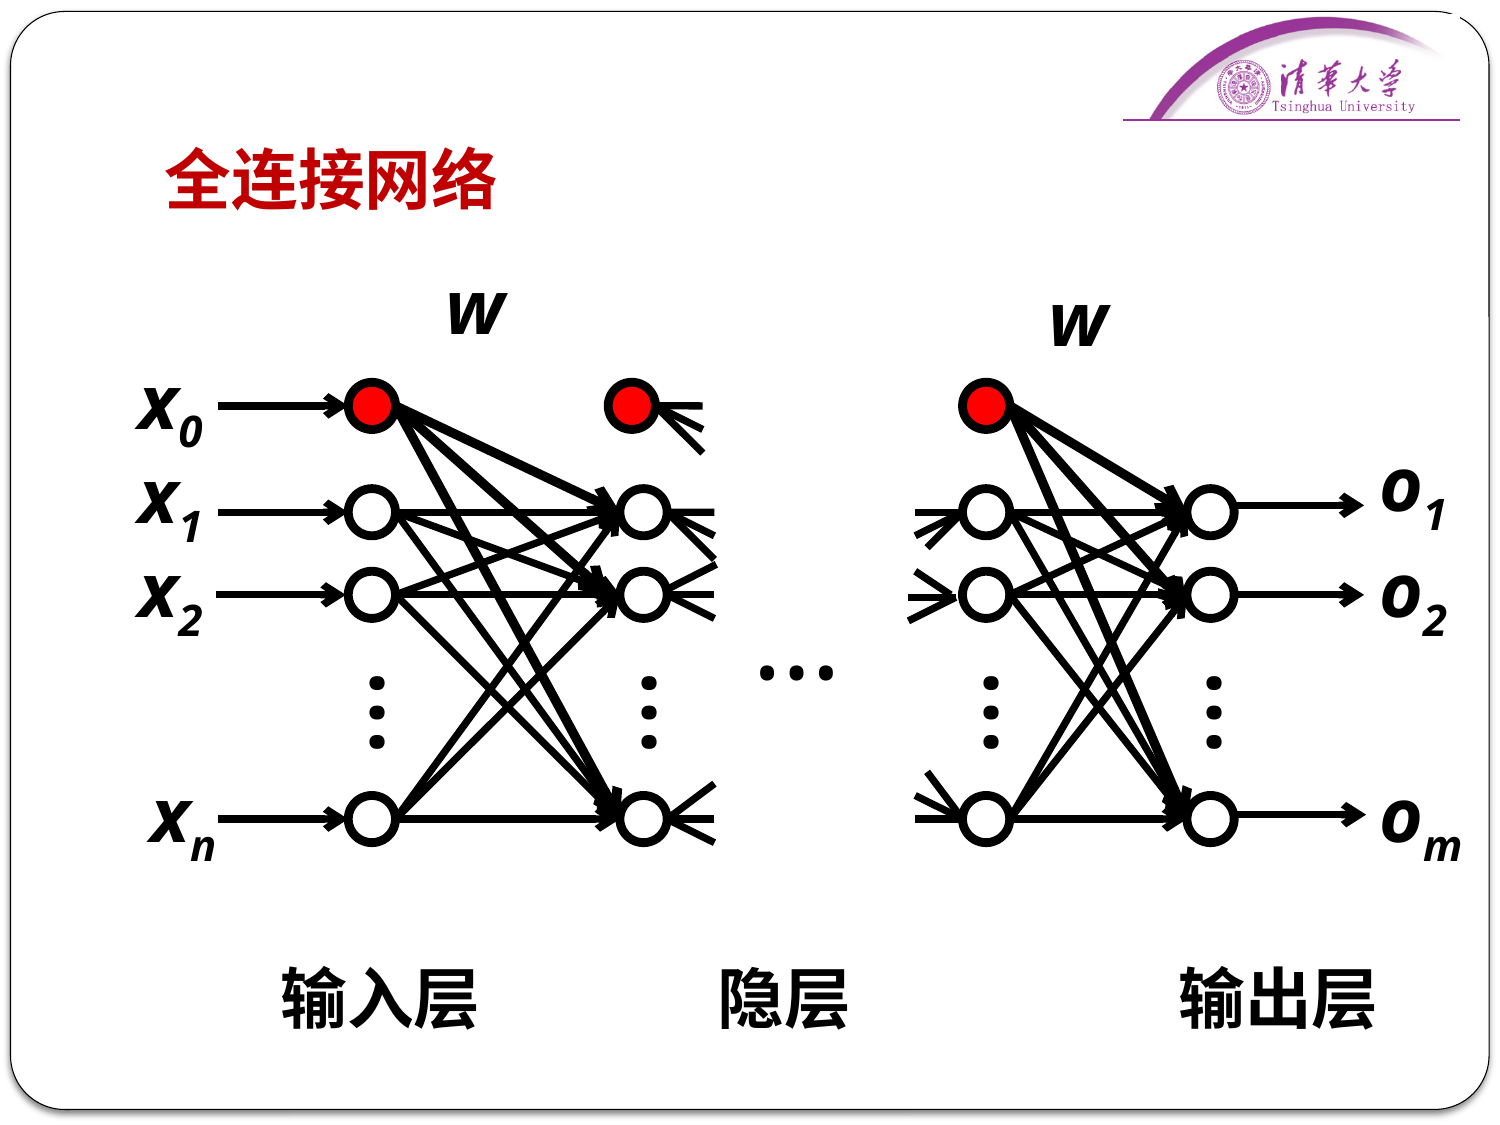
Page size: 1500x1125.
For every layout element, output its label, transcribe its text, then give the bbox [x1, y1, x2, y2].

text_box w [430, 252, 620, 357]
text_box xn [135, 760, 325, 878]
text_box 输出层 [1163, 949, 1436, 1044]
text_box om [1364, 760, 1500, 878]
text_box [1009, 405, 1188, 820]
text_box o2 [1372, 535, 1500, 653]
text_box w [1033, 263, 1223, 369]
text_box x0 [123, 346, 313, 464]
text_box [395, 405, 621, 820]
text_box x2 [123, 535, 209, 653]
text_box o1 [1372, 429, 1500, 535]
text_box x1 [123, 464, 209, 535]
text_box 隐层 [702, 949, 975, 1044]
title 全连接网络 [150, 45, 1425, 233]
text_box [215, 381, 1367, 843]
picture [1123, 14, 1460, 121]
text_box 输入层 [265, 949, 538, 1044]
